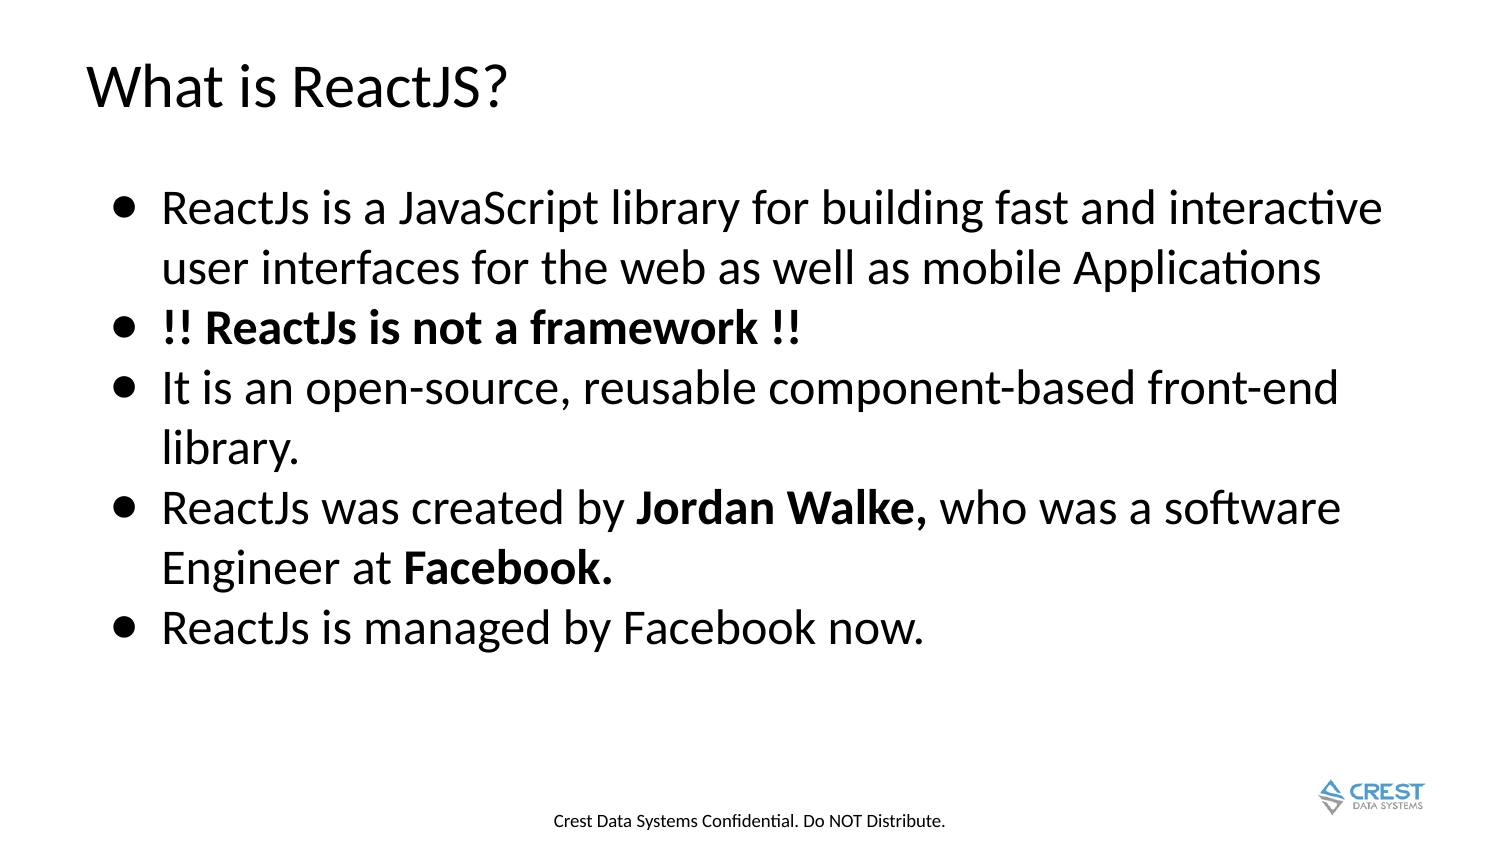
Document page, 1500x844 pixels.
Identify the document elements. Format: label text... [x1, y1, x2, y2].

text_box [1318, 778, 1426, 816]
title What is ReactJS? [75, 33, 1425, 132]
list ReactJs is a JavaScript library for building fast and interactive user interfaces for the web as well as mobile Applications !! ReactJs is not a framework !! It is an open-source, reusable component-based front-end library. ReactJs was created by Jordan Walke, who was a software Engineer at Facebook. ReactJs is managed by Facebook now. [75, 168, 1425, 751]
